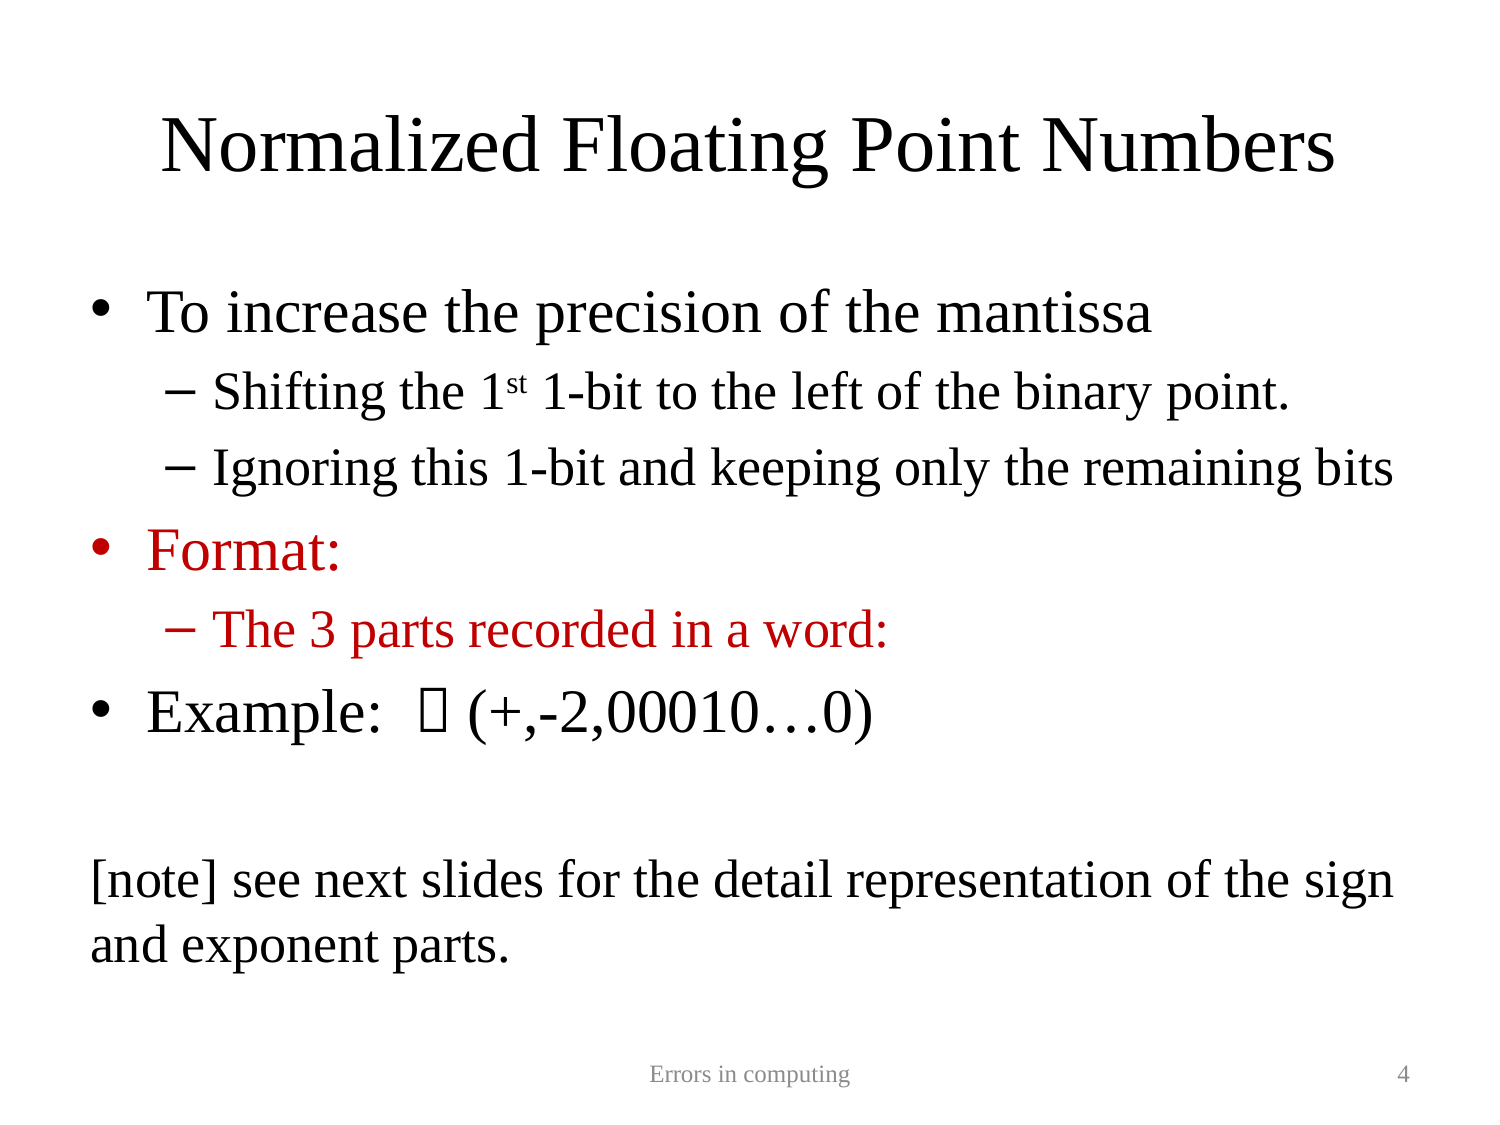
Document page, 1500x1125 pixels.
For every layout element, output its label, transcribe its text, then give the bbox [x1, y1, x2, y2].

slide_number 4 [1074, 1042, 1425, 1103]
title Normalized Floating Point Numbers [75, 45, 1425, 233]
footer Errors in computing [512, 1042, 988, 1103]
